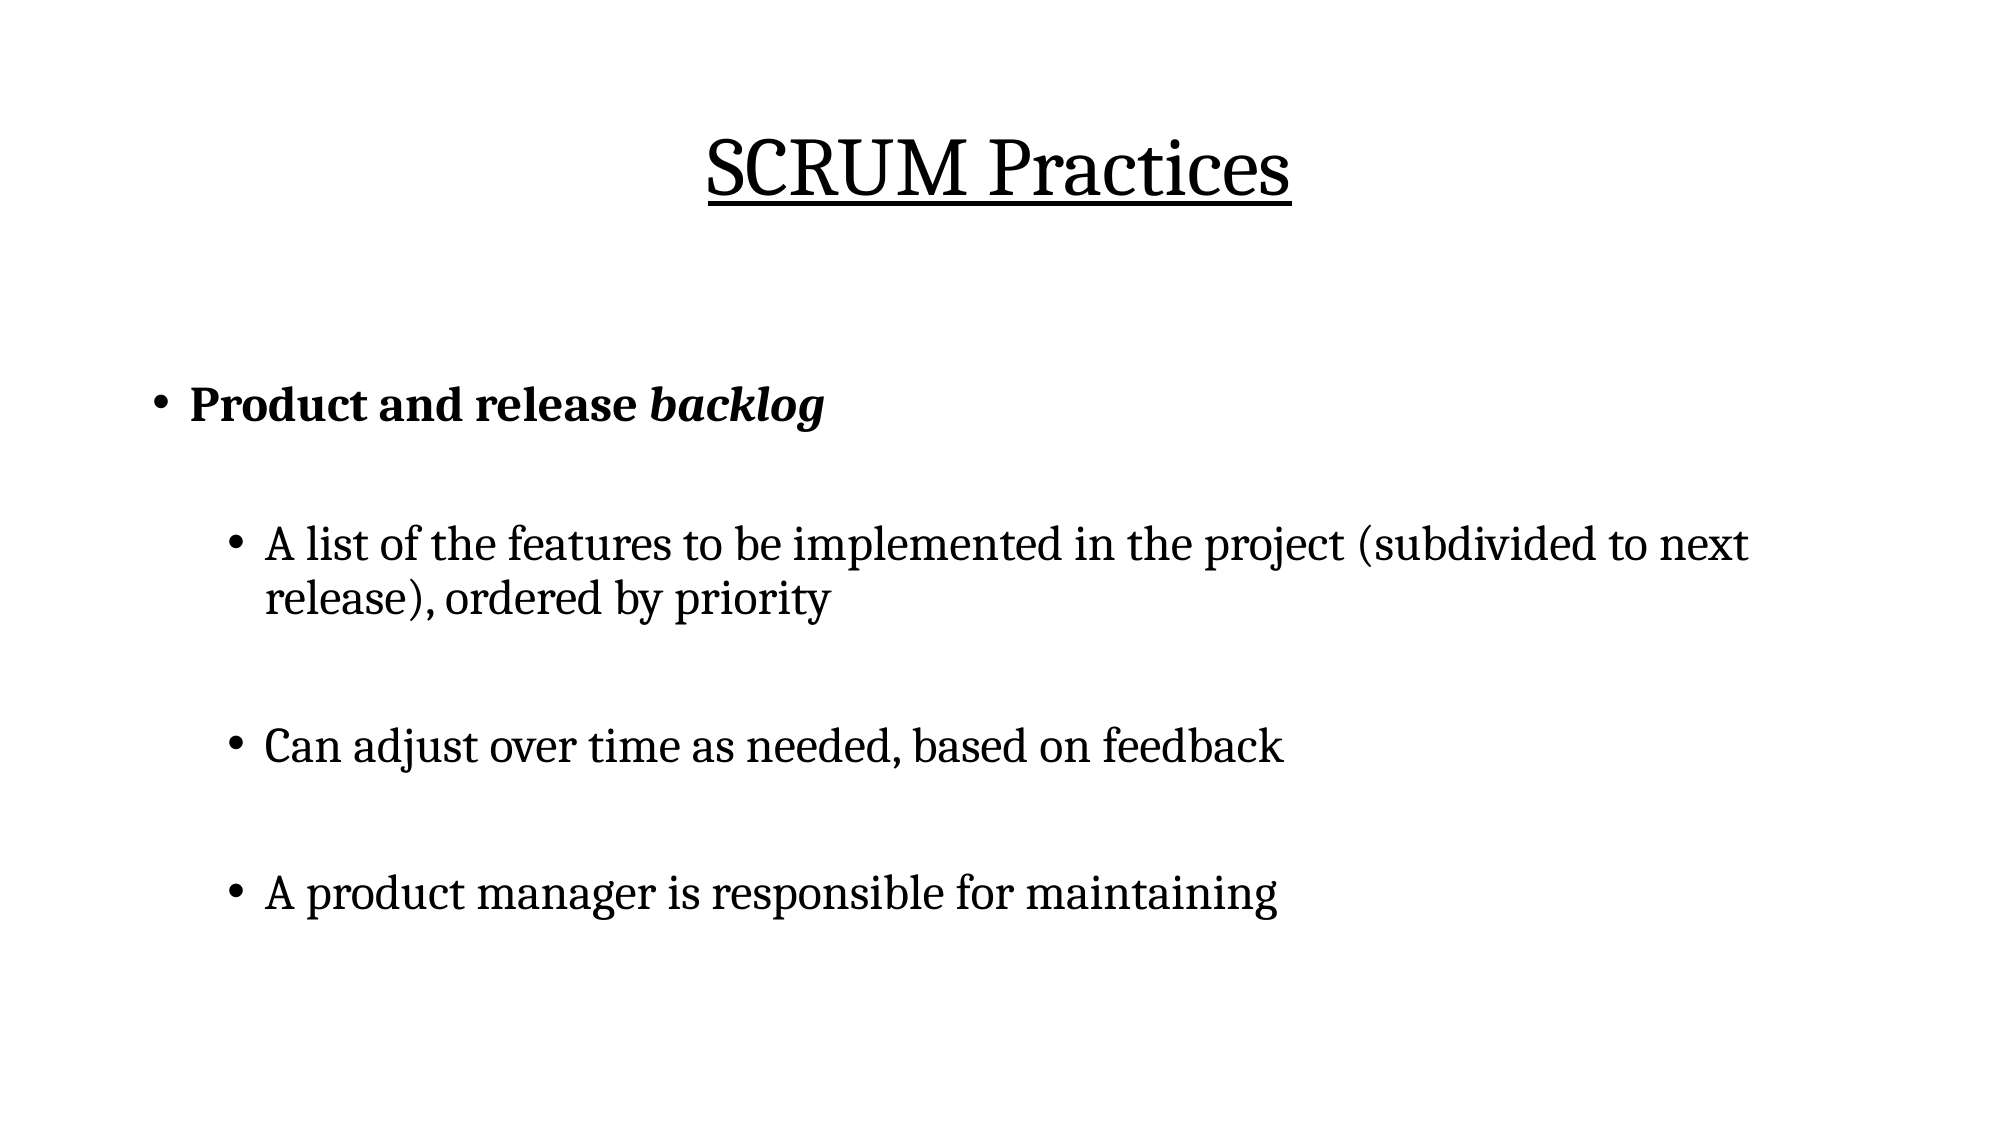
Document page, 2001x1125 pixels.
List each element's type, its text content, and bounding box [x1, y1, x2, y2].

list Product and release backlog A list of the features to be implemented in the project (subdivided to next release), ordered by priority Can adjust over time as needed, based on feedback A product manager is responsible for maintaining [137, 299, 1863, 1014]
title SCRUM Practices [137, 59, 1863, 278]
